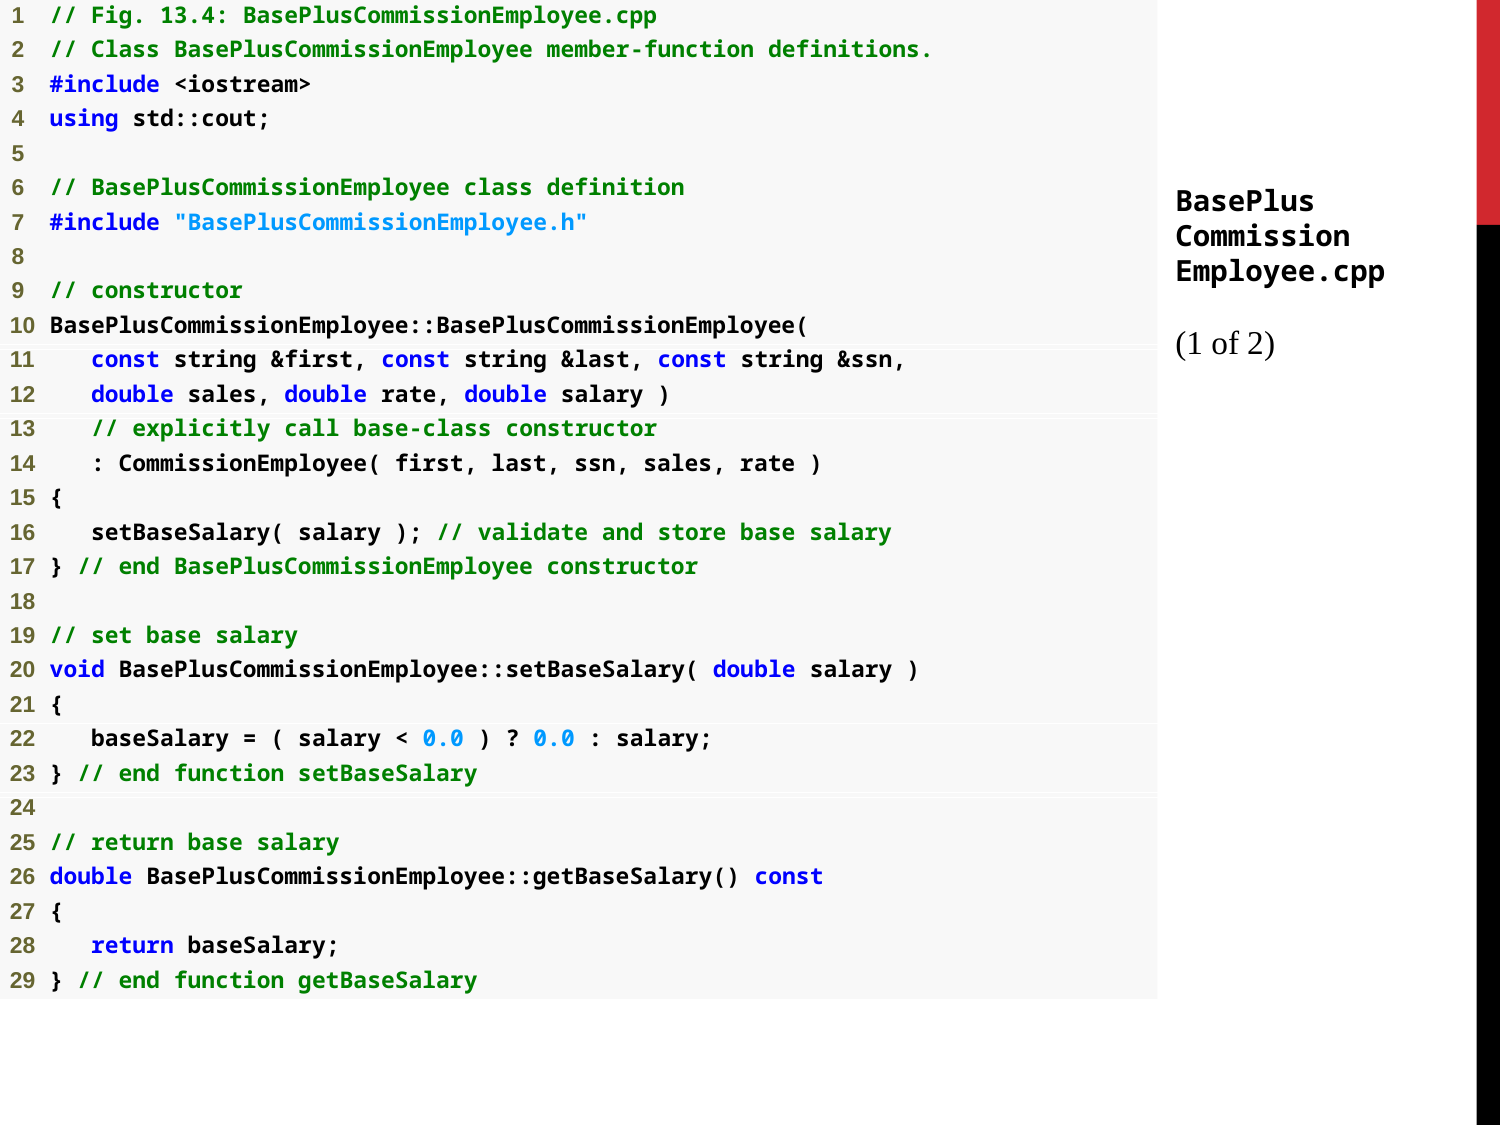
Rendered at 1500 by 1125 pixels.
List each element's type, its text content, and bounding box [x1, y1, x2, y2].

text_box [0, 0, 1158, 1029]
text_box BasePlus Commission Employee.cpp (1 of 2) [1175, 175, 1476, 369]
